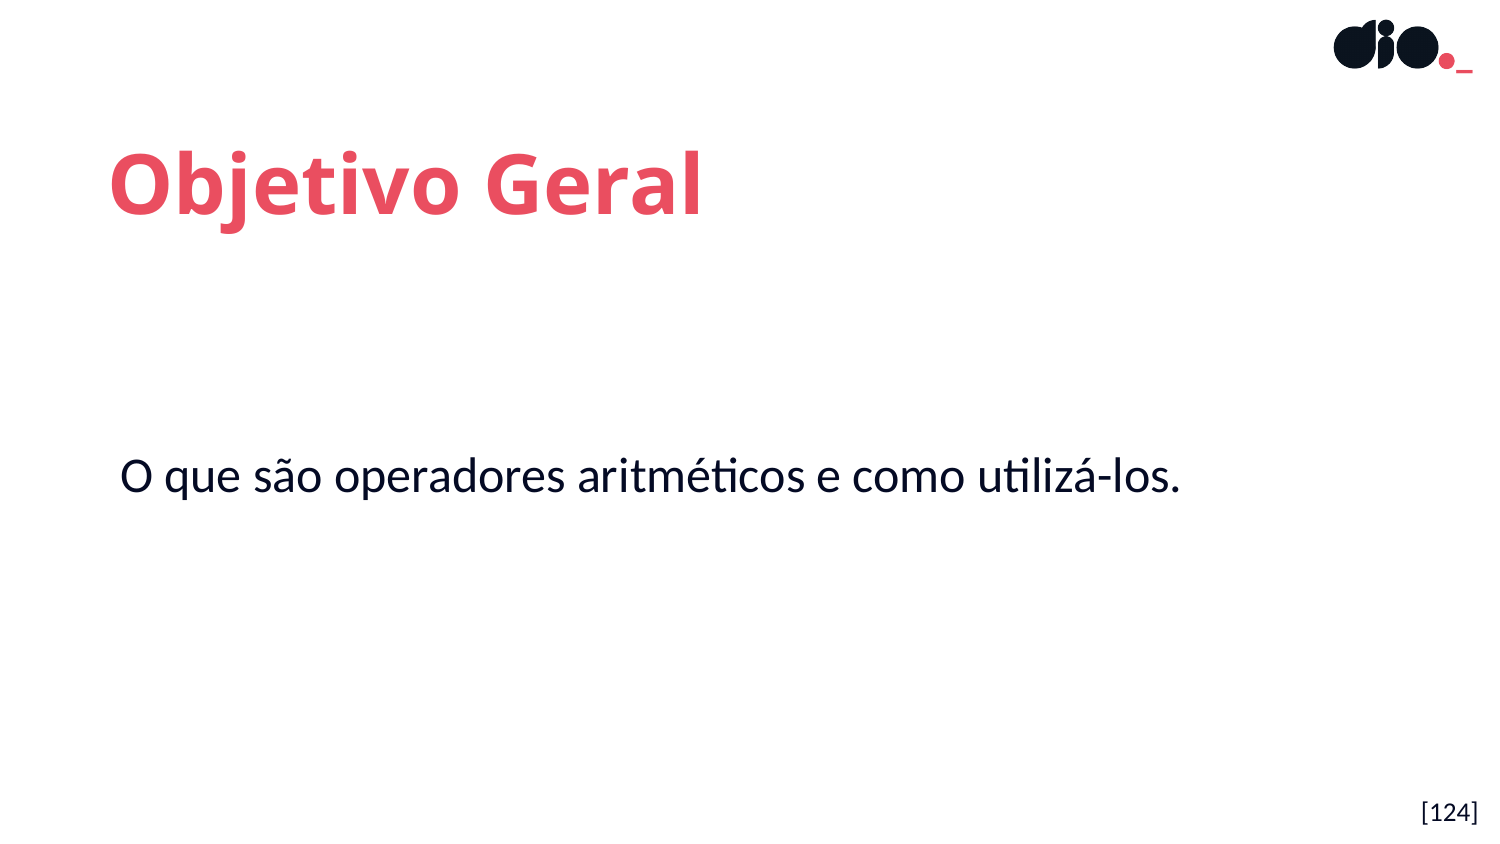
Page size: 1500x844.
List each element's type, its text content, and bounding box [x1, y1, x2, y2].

text_box Objetivo Geral [92, 104, 1408, 243]
slide_number [124] [1403, 779, 1494, 844]
text_box O que são operadores aritméticos e como utilizá-los. [92, 304, 1408, 641]
picture [1333, 19, 1473, 74]
